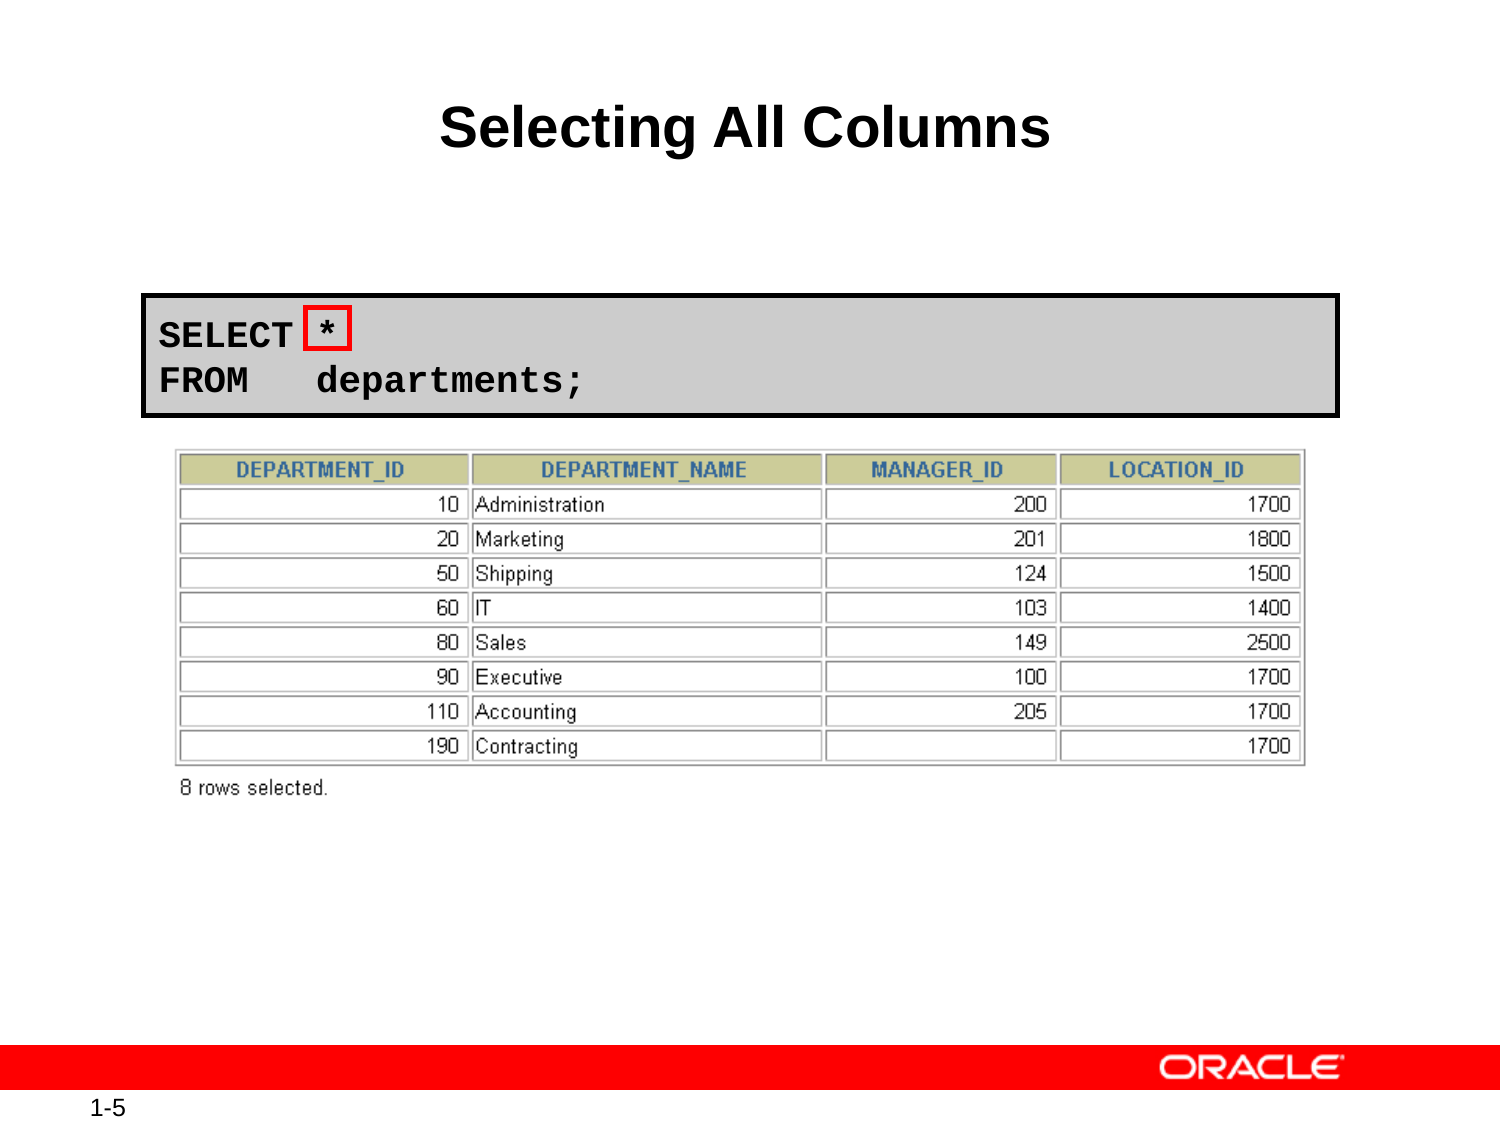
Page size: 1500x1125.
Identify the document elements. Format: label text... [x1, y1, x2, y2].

text_box [305, 307, 350, 349]
picture [169, 443, 1317, 809]
text_box SELECT * FROM departments; [143, 295, 1338, 416]
title Selecting All Columns [145, 87, 1347, 232]
